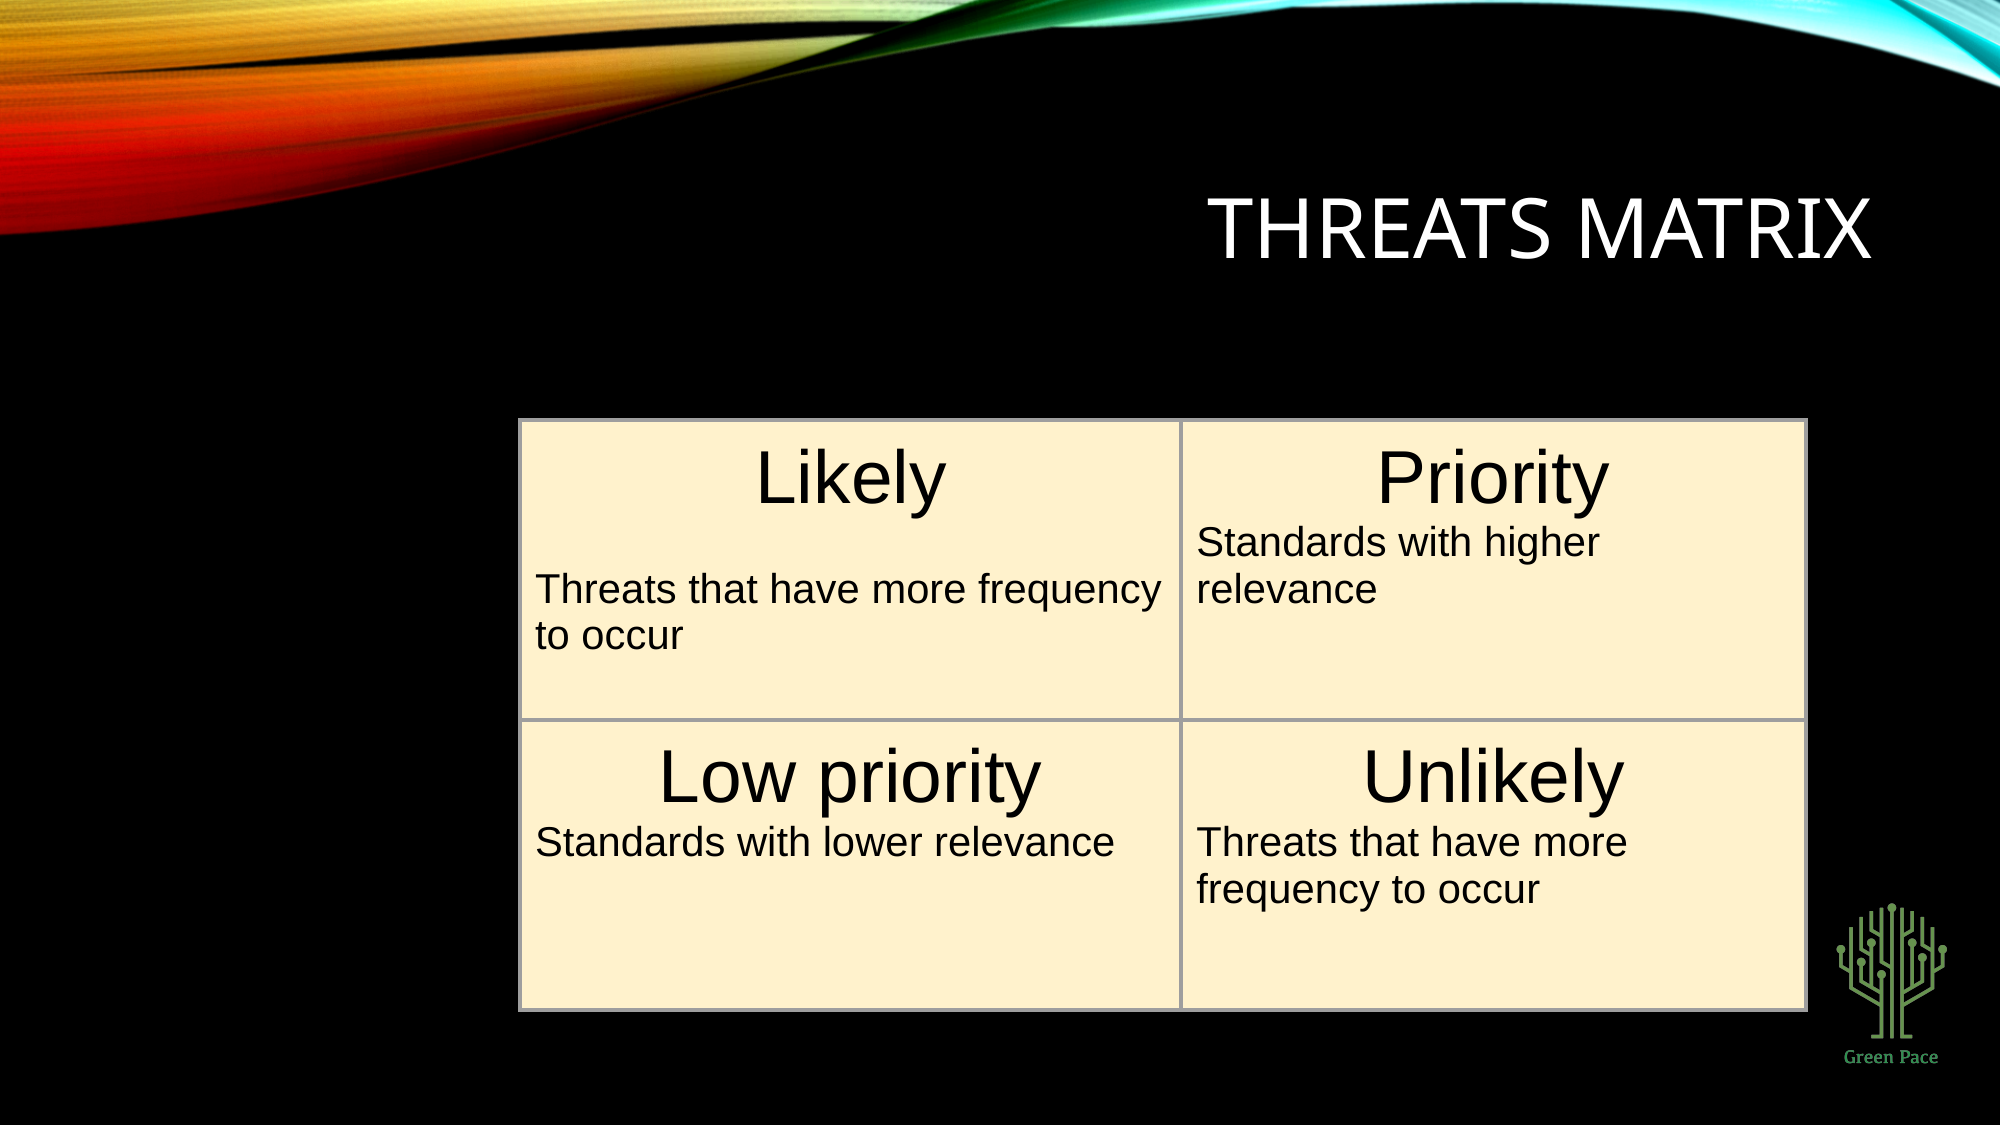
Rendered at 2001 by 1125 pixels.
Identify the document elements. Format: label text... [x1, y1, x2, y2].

picture [0, 0, 2000, 237]
title THREATS MATRIX [474, 125, 1888, 338]
table_cell Low priority Standards with lower relevance [522, 722, 1179, 1008]
table_cell Unlikely Threats that have more frequency to occur [1183, 722, 1804, 1008]
table_header Likely Threats that have more frequency to occur [522, 422, 1179, 718]
picture [1817, 892, 1964, 1082]
table_header Priority Standards with higher relevance [1183, 422, 1804, 718]
